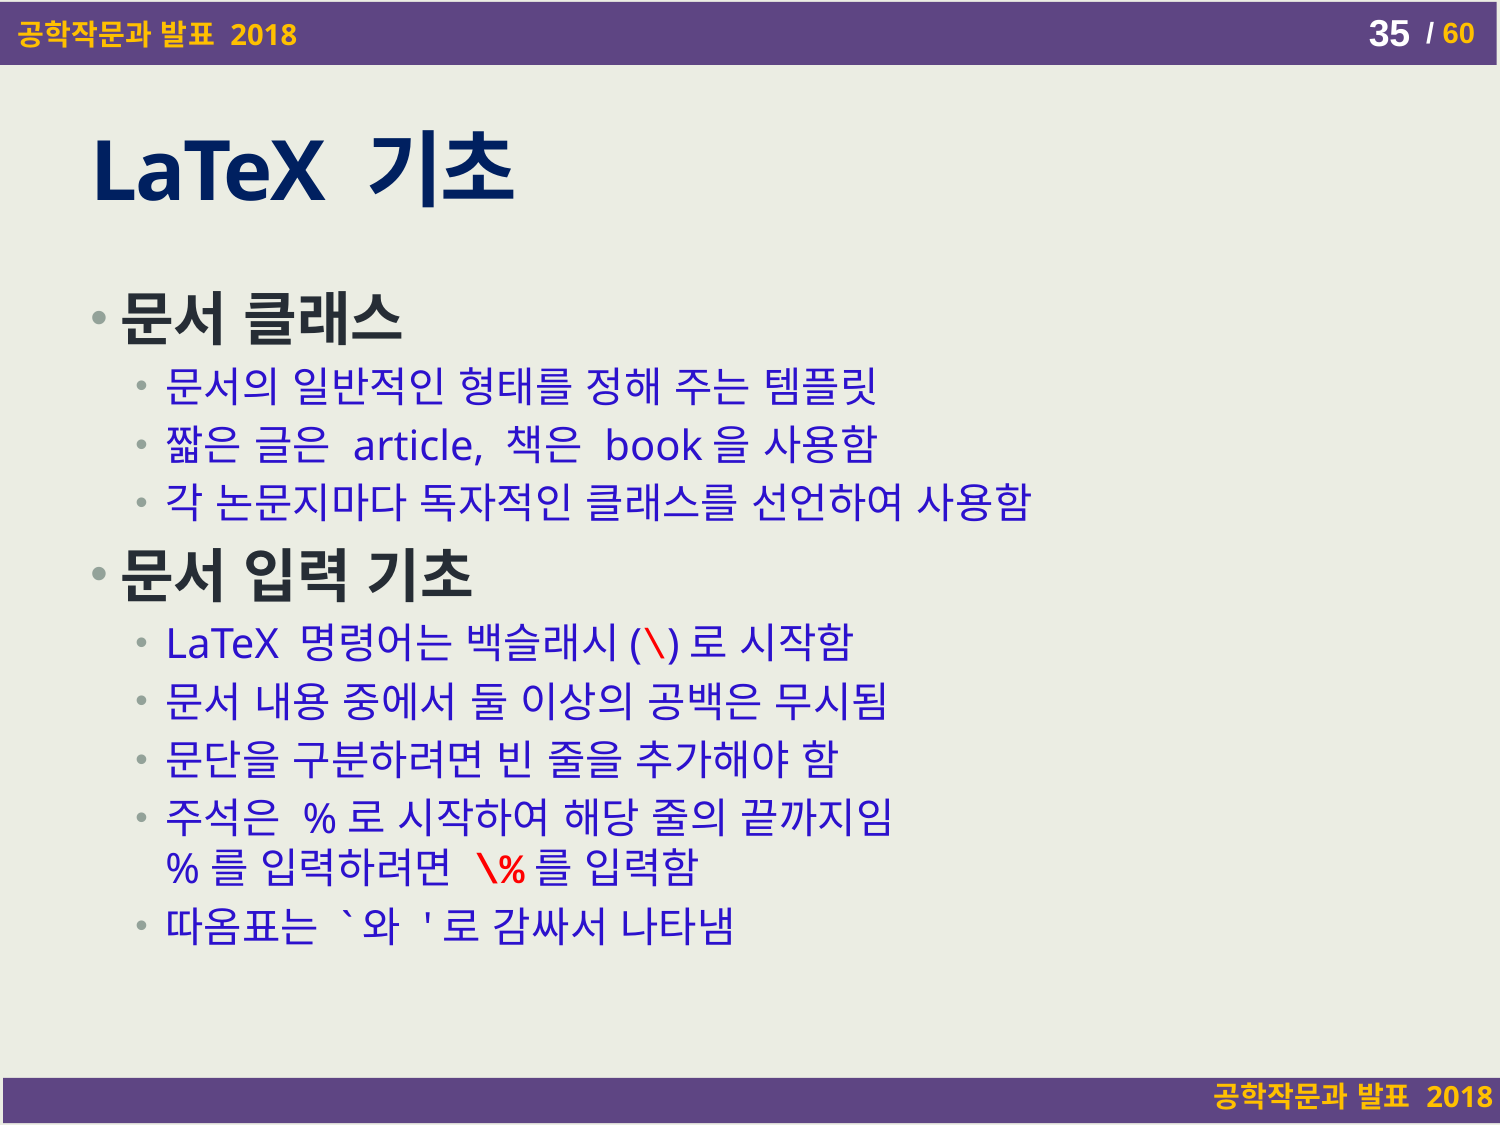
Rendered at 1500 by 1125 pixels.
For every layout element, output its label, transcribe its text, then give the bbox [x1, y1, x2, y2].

slide_number 35 [1334, 4, 1426, 59]
list 문서 클래스 문서의 일반적인 형태를 정해 주는 템플릿 짧은 글은 article, 책은 book을 사용함 각 논문지마다 독자적인 클래스를 선언하여 사용함 문서 입력 기초 LaTeX 명령어는 백슬래시(\)로 시작함 문서 내용 중에서 둘 이상의 공백은 무시됨 문단을 구분하려면 빈 줄을 추가해야 함 주석은 %로 시작하여 해당 줄의 끝까지임 %를 입력하려면 \%를 입력함 따옴표는 `와 '로 감싸서 나타냄 [75, 274, 1426, 1075]
title LaTeX 기초 [75, 85, 1426, 248]
